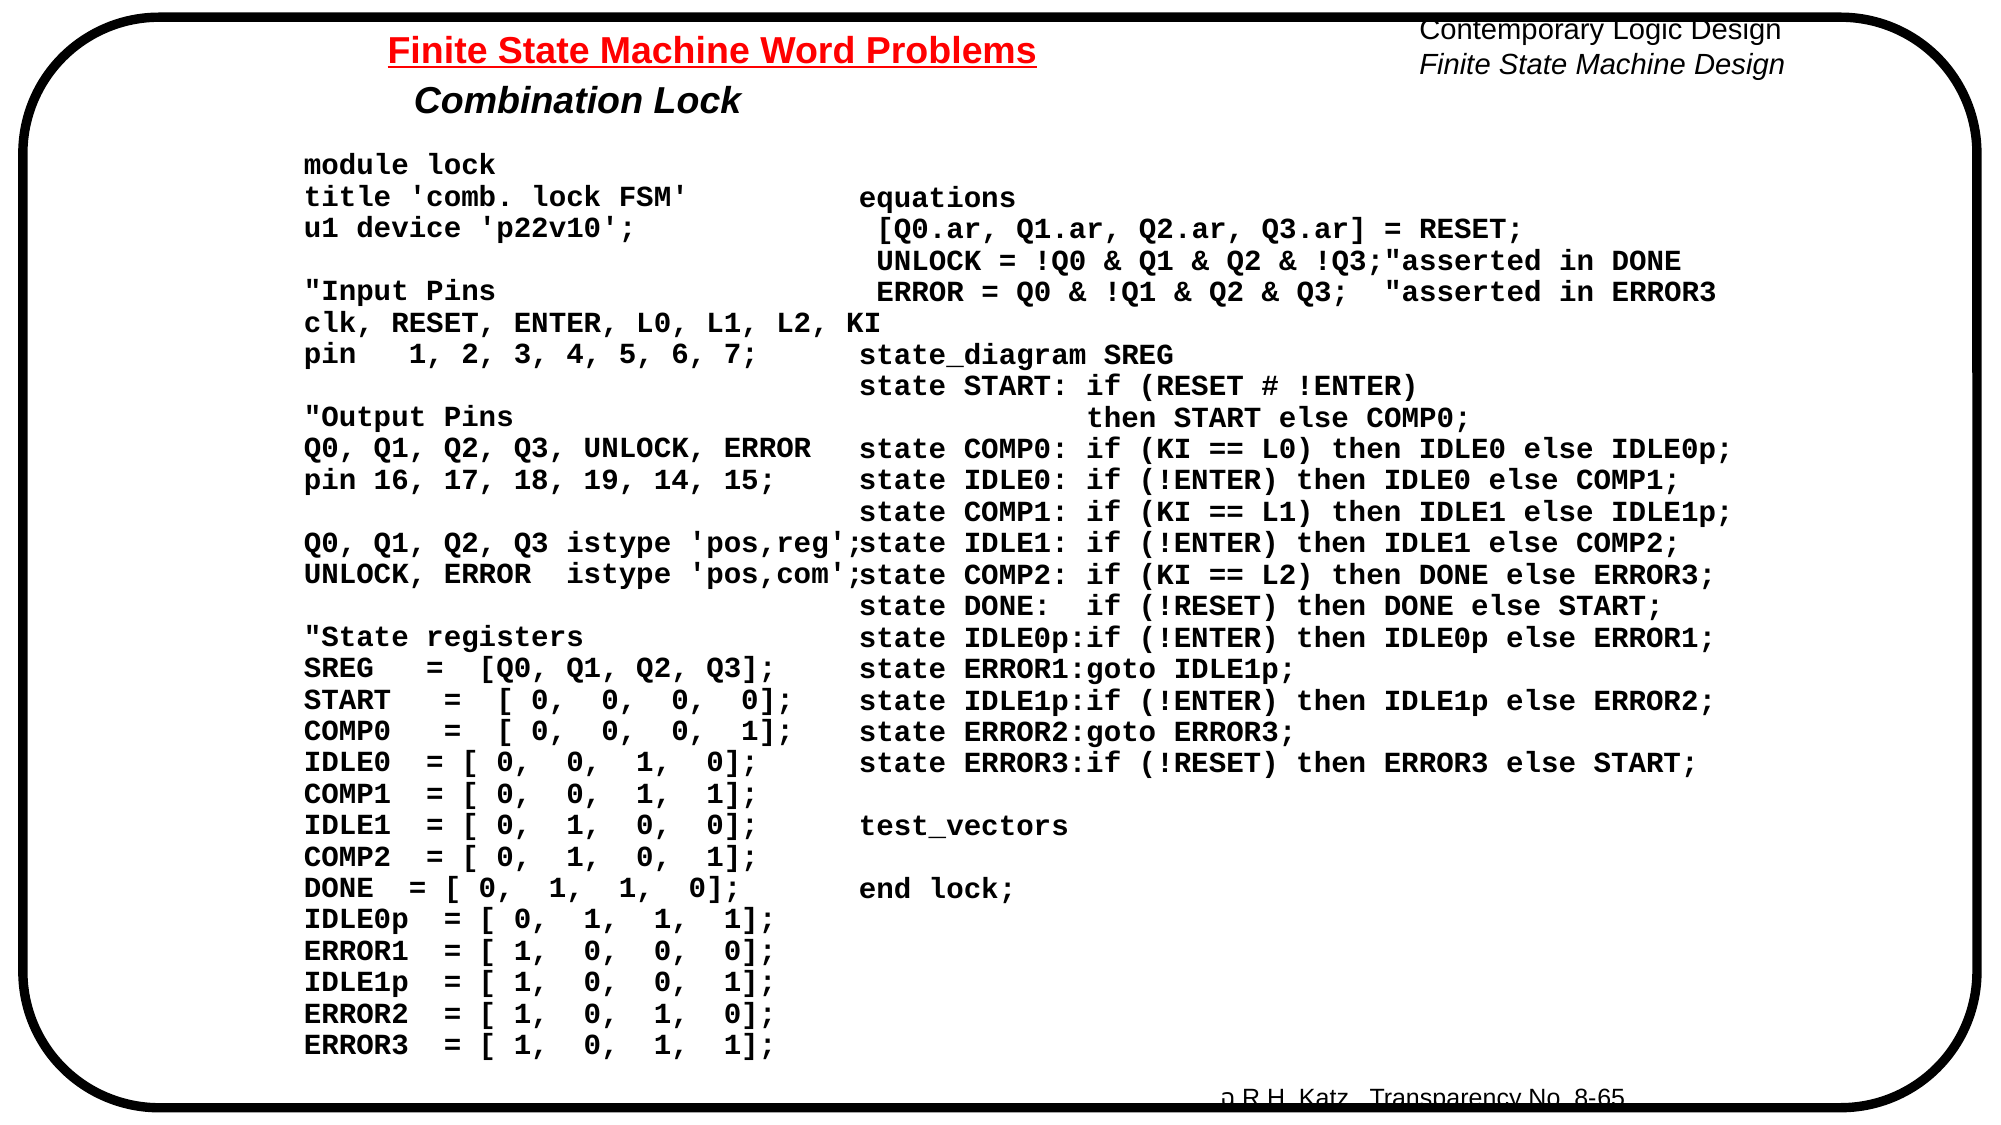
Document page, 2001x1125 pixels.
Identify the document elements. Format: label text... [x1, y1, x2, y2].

text_box equations [Q0.ar, Q1.ar, Q2.ar, Q3.ar] = RESET; UNLOCK = !Q0 & Q1 & Q2 & !Q3;"asserted in DONE ERROR = Q0 & !Q1 & Q2 & Q3; "asserted in ERROR3 state_diagram SREG state START: if (RESET # !ENTER) then START else COMP0; state COMP0: if (KI == L0) then IDLE0 else IDLE0p; state IDLE0: if (!ENTER) then IDLE0 else COMP1; state COMP1: if (KI == L1) then IDLE1 else IDLE1p; state IDLE1: if (!ENTER) then IDLE1 else COMP2; state COMP2: if (KI == L2) then DONE else ERROR3; state DONE: if (!RESET) then DONE else START; state IDLE0p:if (!ENTER) then IDLE0p else ERROR1; state ERROR1:goto IDLE1p; state IDLE1p:if (!ENTER) then IDLE1p else ERROR2; state ERROR2:goto ERROR3; state ERROR3:if (!RESET) then ERROR3 else START; test_vectors end lock; [848, 178, 1747, 909]
text_box Combination Lock [403, 79, 752, 126]
text_box module lock title 'comb. lock FSM' u1 device 'p22v10'; "Input Pins clk, RESET, ENTER, L0, L1, L2, KI pin 1, 2, 3, 4, 5, 6, 7; "Output Pins Q0, Q1, Q2, Q3, UNLOCK, ERROR pin 16, 17, 18, 19, 14, 15; Q0, Q1, Q2, Q3 istype 'pos,reg'; UNLOCK, ERROR istype 'pos,com'; "State registers SREG = [Q0, Q1, Q2, Q3]; START = [ 0, 0, 0, 0]; COMP0 = [ 0, 0, 0, 1]; IDLE0 = [ 0, 0, 1, 0]; COMP1 = [ 0, 0, 1, 1]; IDLE1 = [ 0, 1, 0, 0]; COMP2 = [ 0, 1, 0, 1]; DONE = [ 0, 1, 1, 0]; IDLE0p = [ 0, 1, 1, 1]; ERROR1 = [ 1, 0, 0, 0]; IDLE1p = [ 1, 0, 0, 1]; ERROR2 = [ 1, 0, 1, 0]; ERROR3 = [ 1, 0, 1, 1]; [293, 145, 910, 1066]
title Finite State Machine Word Problems [377, 29, 1054, 78]
